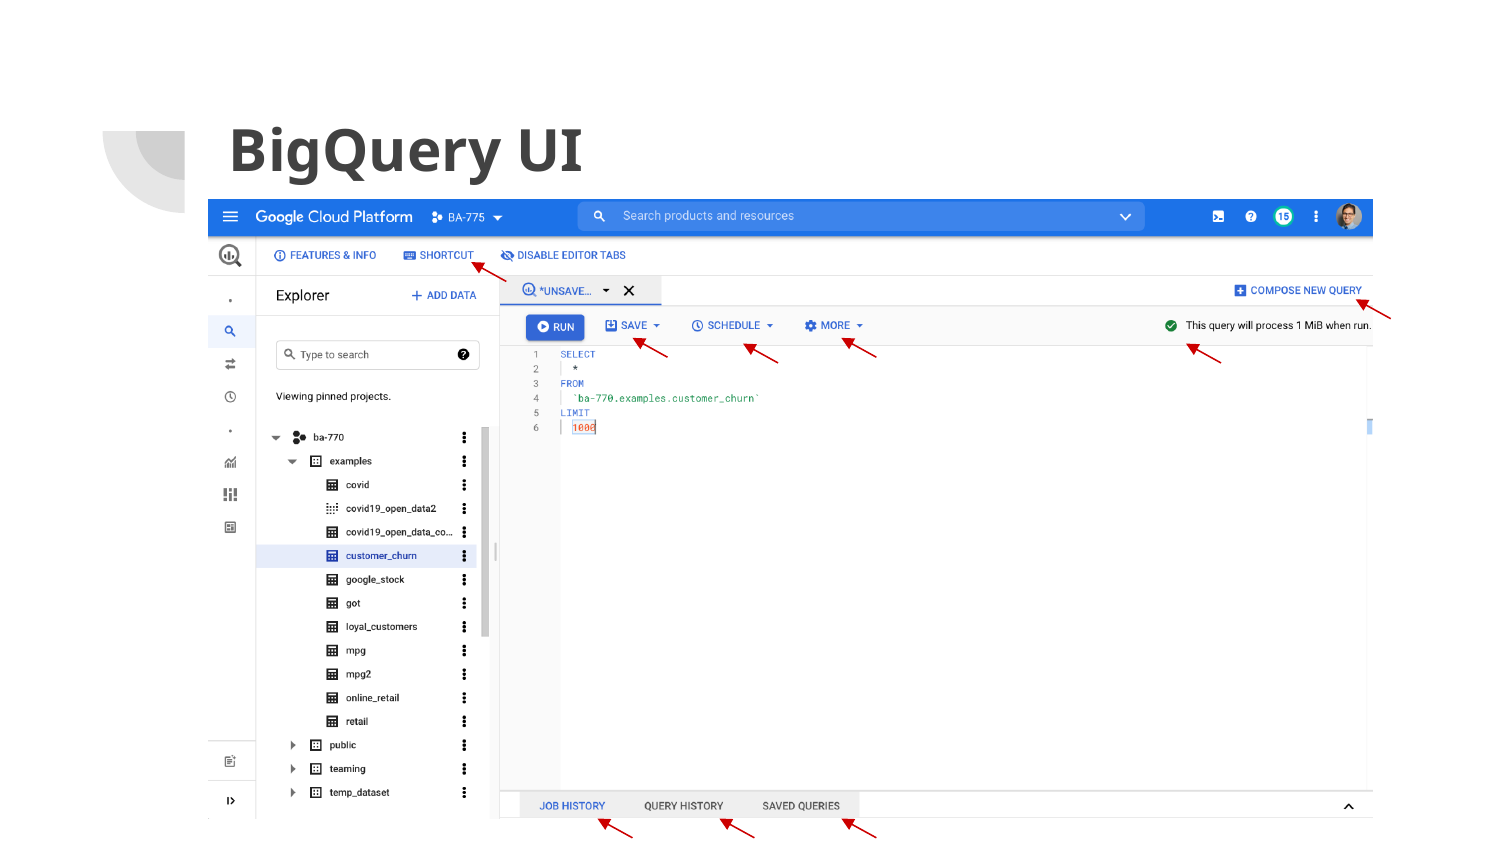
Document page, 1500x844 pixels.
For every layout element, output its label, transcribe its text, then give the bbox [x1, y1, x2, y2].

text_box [742, 343, 779, 364]
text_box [841, 337, 877, 358]
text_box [841, 818, 877, 839]
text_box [1185, 343, 1222, 364]
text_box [470, 261, 507, 282]
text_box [719, 818, 755, 839]
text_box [1355, 299, 1391, 319]
picture [207, 198, 1374, 819]
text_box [597, 818, 633, 839]
title BigQuery UI [213, 98, 1368, 197]
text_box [632, 337, 668, 358]
